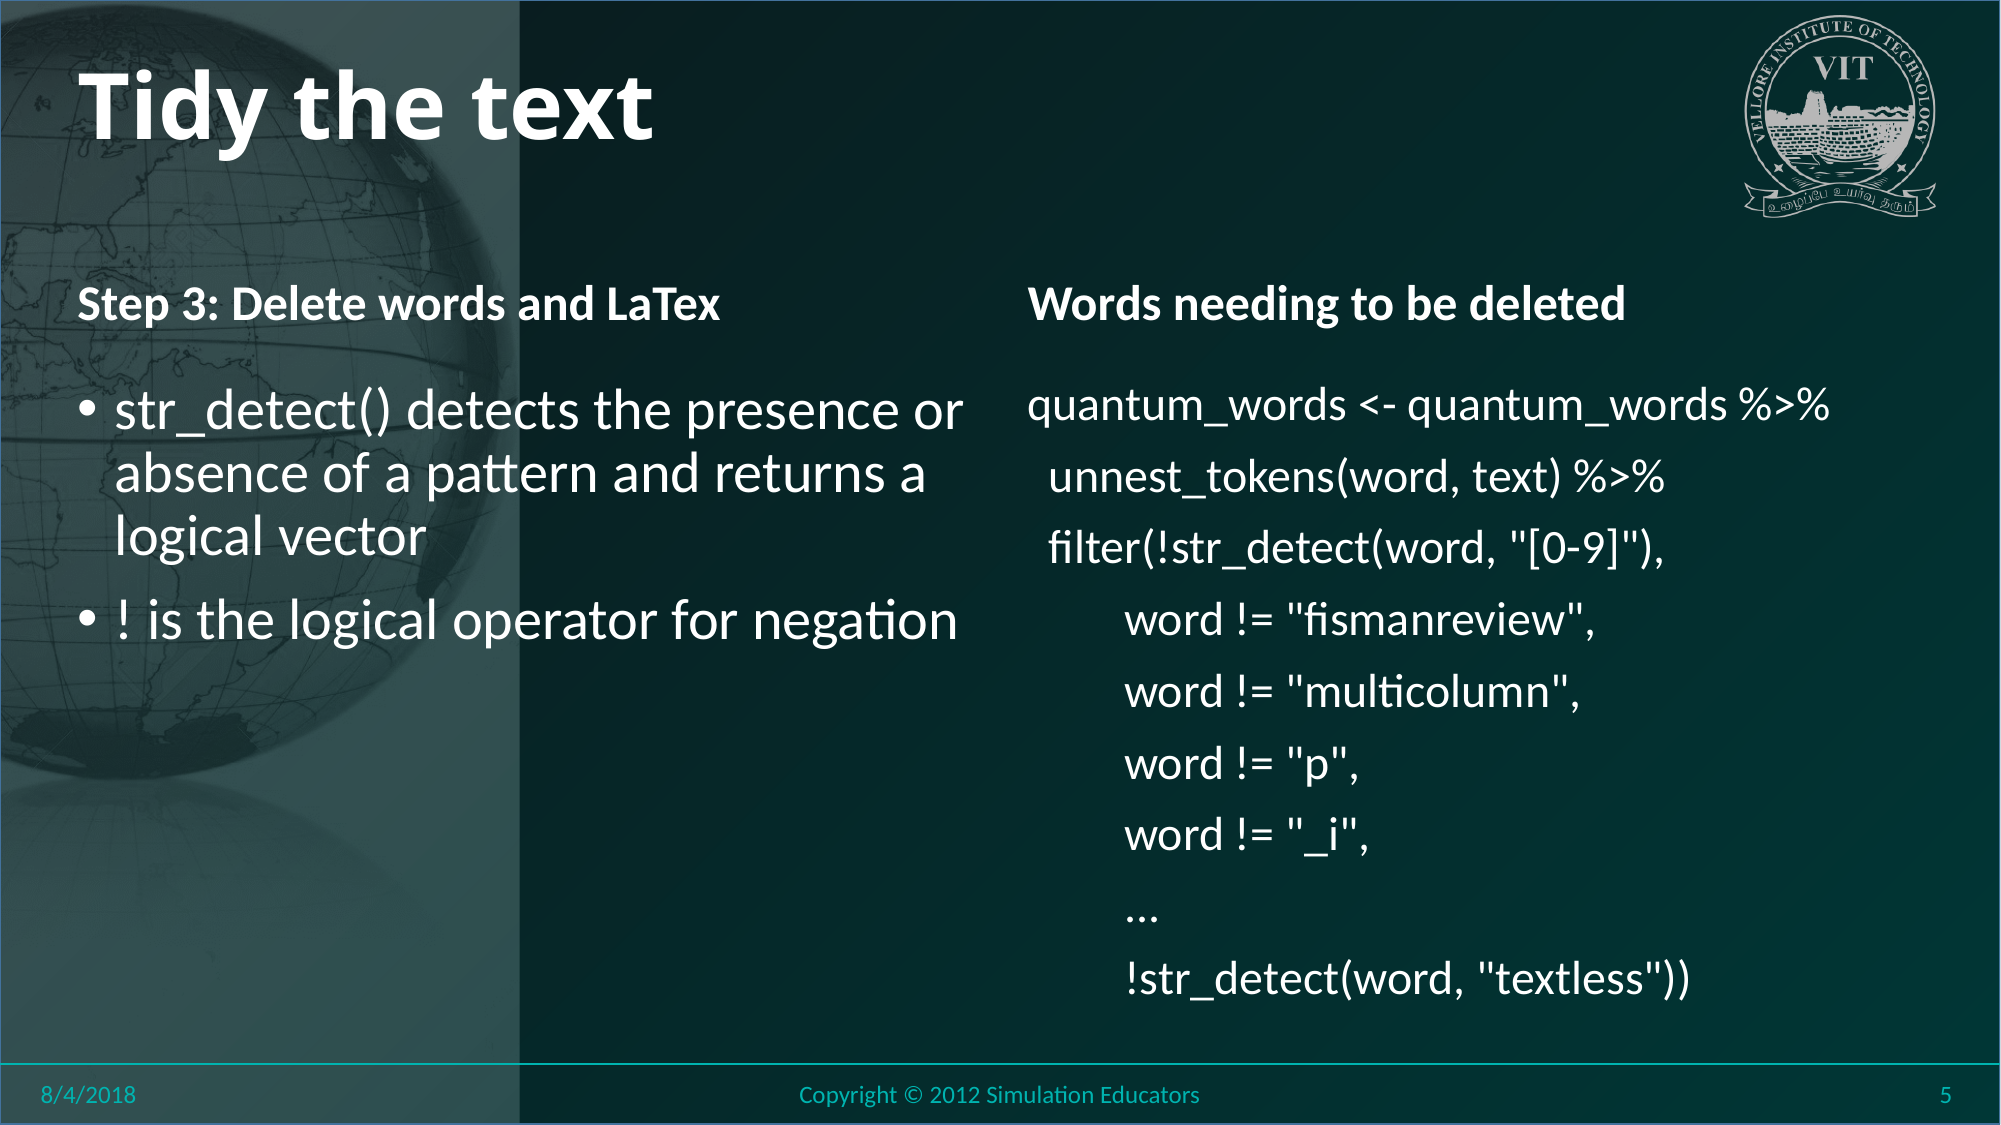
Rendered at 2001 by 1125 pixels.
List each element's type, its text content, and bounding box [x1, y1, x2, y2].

title Tidy the text [62, 0, 1728, 219]
list str_detect() detects the presence or absence of a pattern and returns a logical vector ! is the logical operator for negation [62, 372, 984, 1031]
list Step 3: Delete words and LaTex [62, 236, 984, 372]
slide_number 5 [1517, 1064, 1968, 1124]
list quantum_words <- quantum_words %>% unnest_tokens(word, text) %>% filter(!str_detect(word, "[0-9]"), word != "fismanreview", word != "multicolumn", word != "p", word != "_i", ... !str_detect(word, "textless")) [1012, 371, 1900, 1017]
footer Copyright © 2012 Simulation Educators [662, 1064, 1338, 1124]
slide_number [25, 1064, 476, 1124]
list Words needing to be deleted [1012, 236, 1938, 372]
